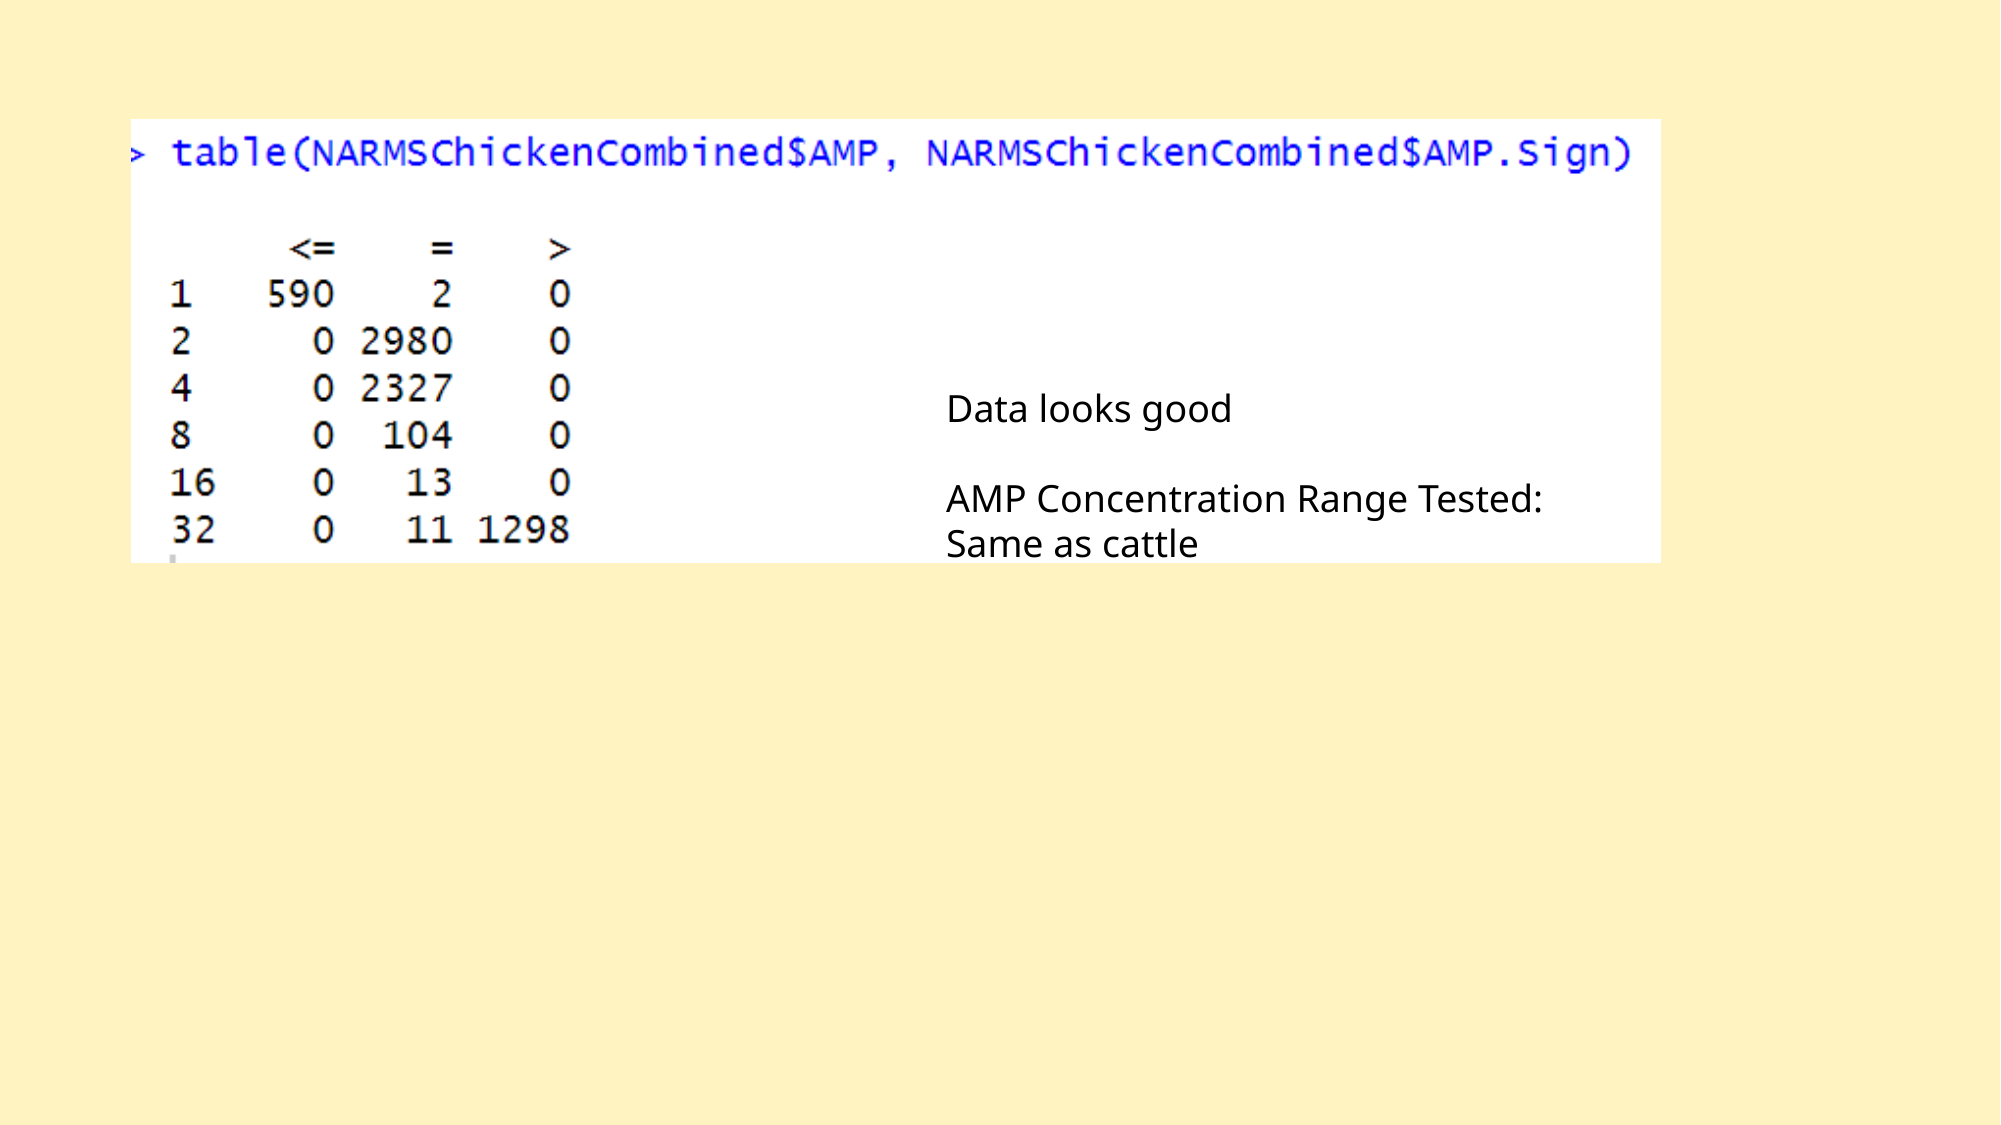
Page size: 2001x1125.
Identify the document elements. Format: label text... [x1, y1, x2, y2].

text_box Data looks good AMP Concentration Range Tested: Same as cattle [931, 378, 1679, 573]
picture [131, 118, 1662, 563]
